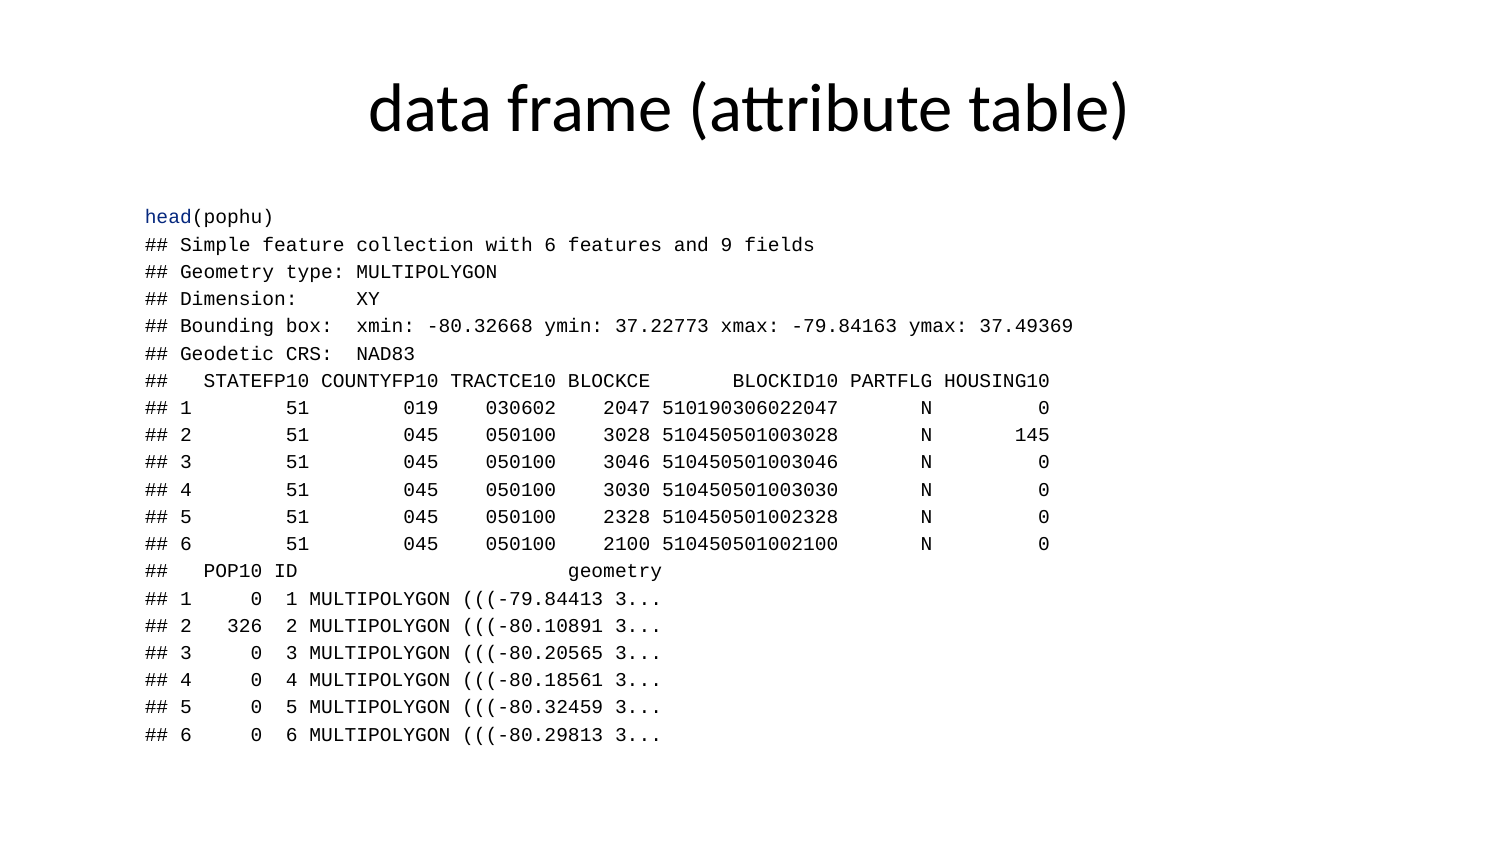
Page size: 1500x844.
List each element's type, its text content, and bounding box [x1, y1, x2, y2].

list head(pophu) ## Simple feature collection with 6 features and 9 fields ## Geometry type: MULTIPOLYGON ## Dimension: XY ## Bounding box: xmin: -80.32668 ymin: 37.22773 xmax: -79.84163 ymax: 37.49369 ## Geodetic CRS: NAD83 ## STATEFP10 COUNTYFP10 TRACTCE10 BLOCKCE BLOCKID10 PARTFLG HOUSING10 ## 1 51 019 030602 2047 510190306022047 N 0 ## 2 51 045 050100 3028 510450501003028 N 145 ## 3 51 045 050100 3046 510450501003046 N 0 ## 4 51 045 050100 3030 510450501003030 N 0 ## 5 51 045 050100 2328 510450501002328 N 0 ## 6 51 045 050100 2100 510450501002100 N 0 ## POP10 ID geometry ## 1 0 1 MULTIPOLYGON (((-79.84413 3... ## 2 326 2 MULTIPOLYGON (((-80.10891 3... ## 3 0 3 MULTIPOLYGON (((-80.20565 3... ## 4 0 4 MULTIPOLYGON (((-80.18561 3... ## 5 0 5 MULTIPOLYGON (((-80.32459 3... ## 6 0 6 MULTIPOLYGON (((-80.29813 3... [75, 196, 1425, 754]
title data frame (attribute table) [75, 33, 1425, 175]
